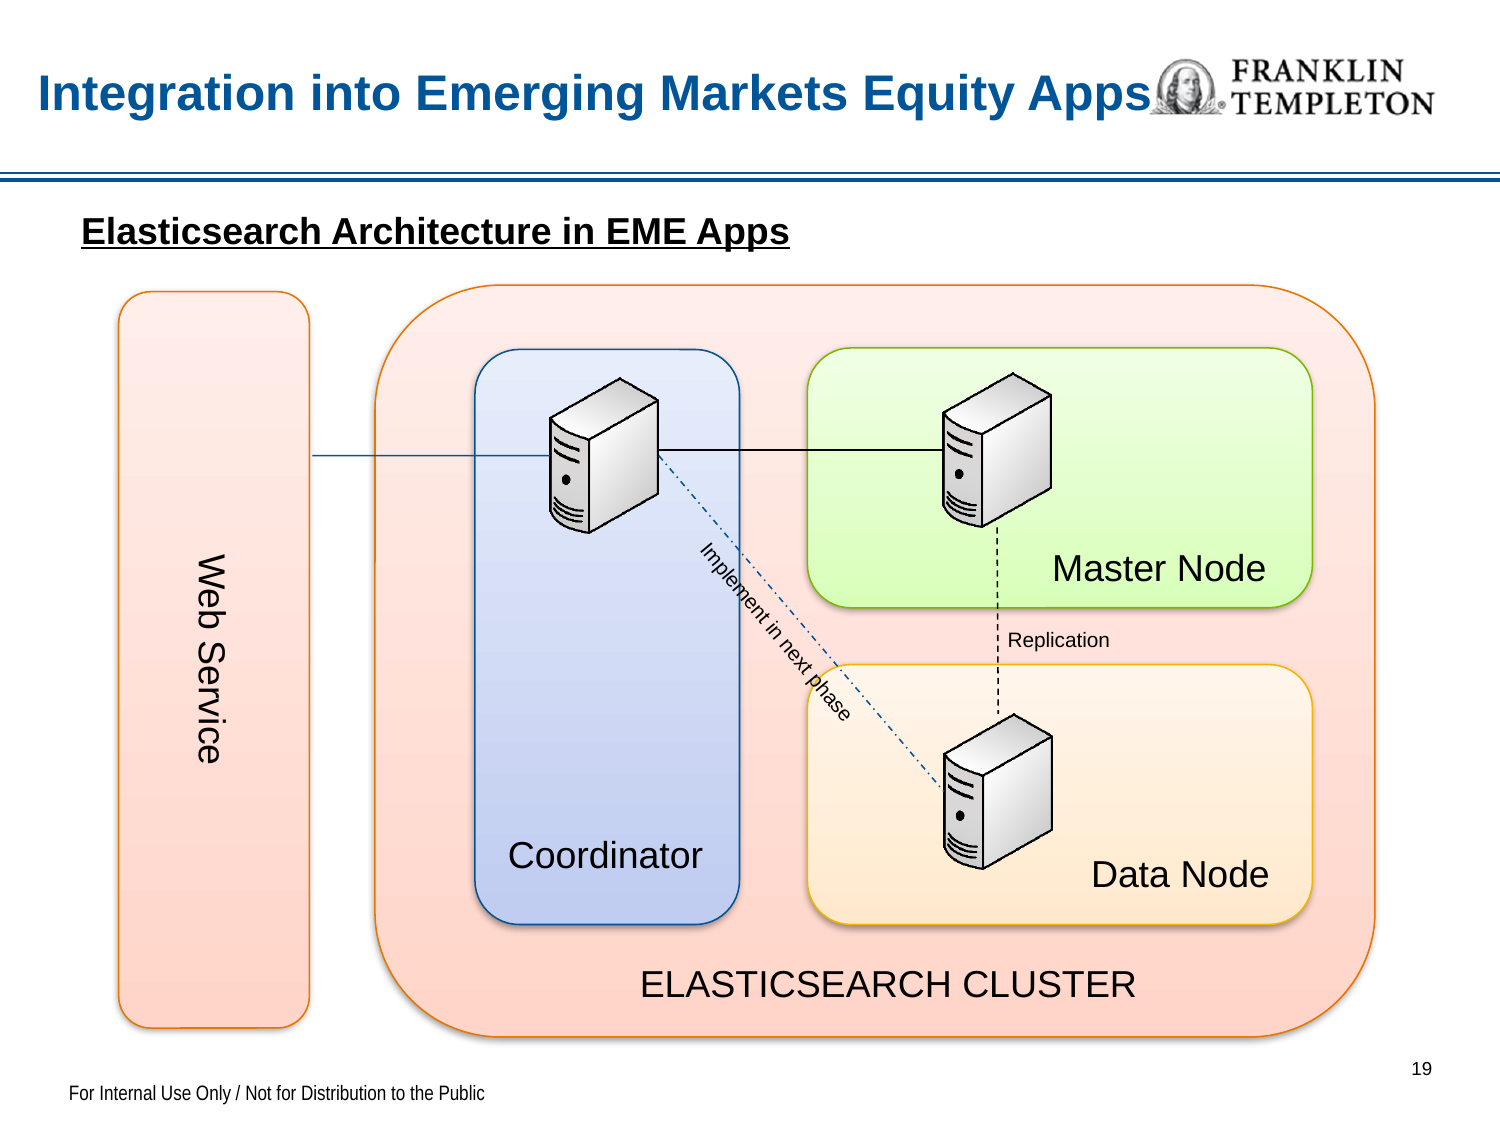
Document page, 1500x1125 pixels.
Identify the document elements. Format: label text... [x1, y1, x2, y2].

text_box Elasticsearch Architecture in EME Apps [66, 199, 806, 260]
text_box [806, 663, 1314, 926]
text_box [374, 284, 1376, 1038]
text_box Web Service [117, 290, 311, 1029]
picture [1112, 20, 1475, 154]
text_box [474, 348, 741, 454]
title Integration into Emerging Markets Equity Apps [37, 62, 1161, 122]
text_box [806, 347, 1314, 609]
text_box Replication [1002, 619, 1127, 660]
picture [942, 371, 1052, 528]
text_box Data Node [1076, 842, 1288, 903]
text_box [658, 455, 945, 792]
picture [943, 713, 1053, 870]
text_box Master Node [1037, 536, 1285, 597]
slide_number 19 [1319, 1047, 1433, 1080]
text_box [474, 463, 741, 926]
text_box ELASTICSEARCH CLUSTER [624, 952, 1180, 1013]
text_box Coordinator [493, 823, 722, 884]
picture [549, 377, 660, 534]
